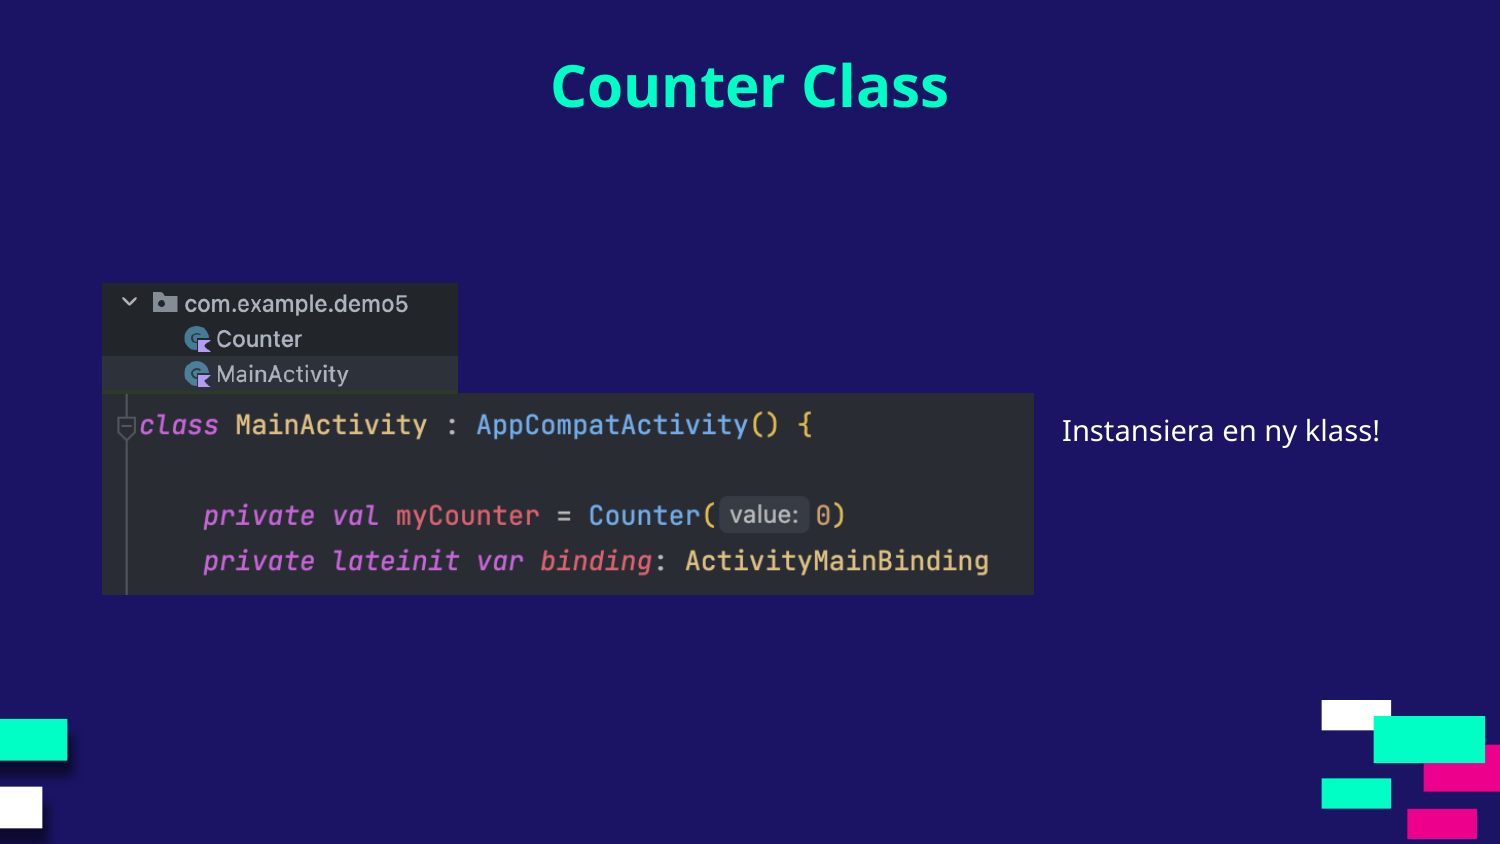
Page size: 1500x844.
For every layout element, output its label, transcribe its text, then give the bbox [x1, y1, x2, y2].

text_box [1321, 700, 1392, 731]
text_box [1373, 716, 1486, 764]
text_box [1407, 808, 1477, 839]
text_box [1321, 778, 1392, 809]
text_box [0, 718, 68, 761]
text_box Instansiera en ny klass! [1047, 396, 1477, 462]
text_box [0, 786, 43, 829]
picture [102, 283, 1034, 596]
text_box Counter Class [375, 33, 1125, 144]
text_box [1423, 744, 1500, 792]
